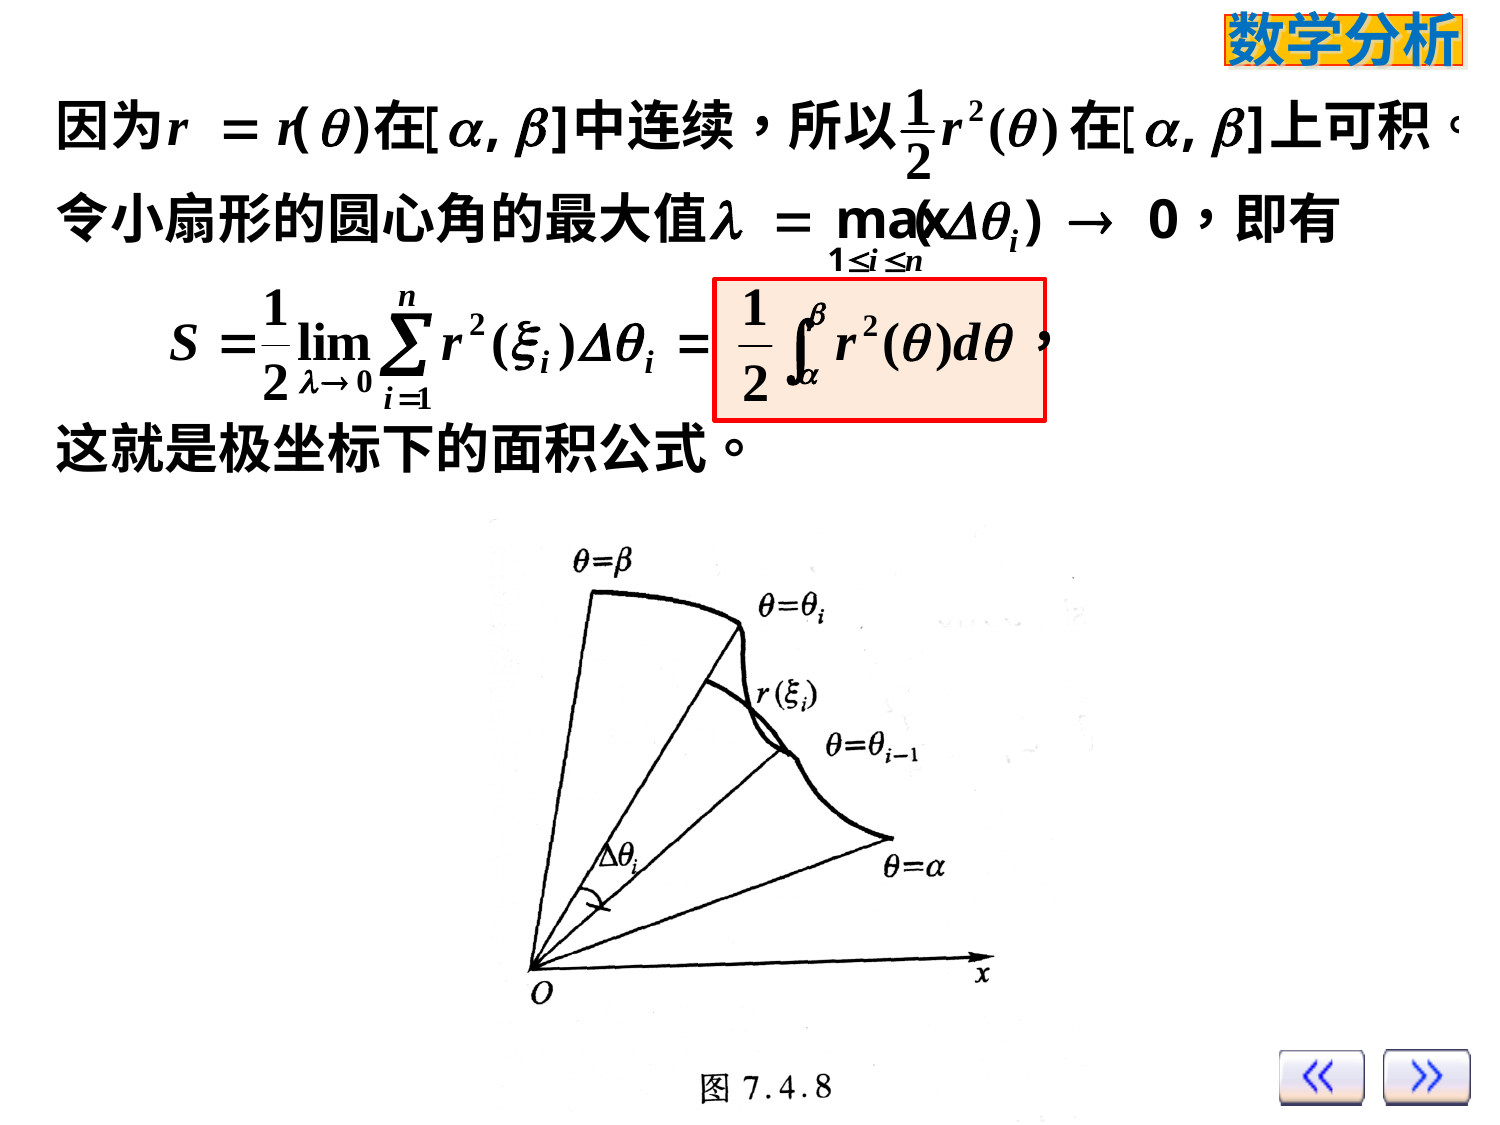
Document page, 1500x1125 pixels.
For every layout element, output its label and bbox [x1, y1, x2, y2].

picture [489, 519, 1093, 1122]
picture [1279, 1050, 1365, 1106]
text_box [55, 77, 1460, 485]
picture [1383, 1049, 1471, 1106]
